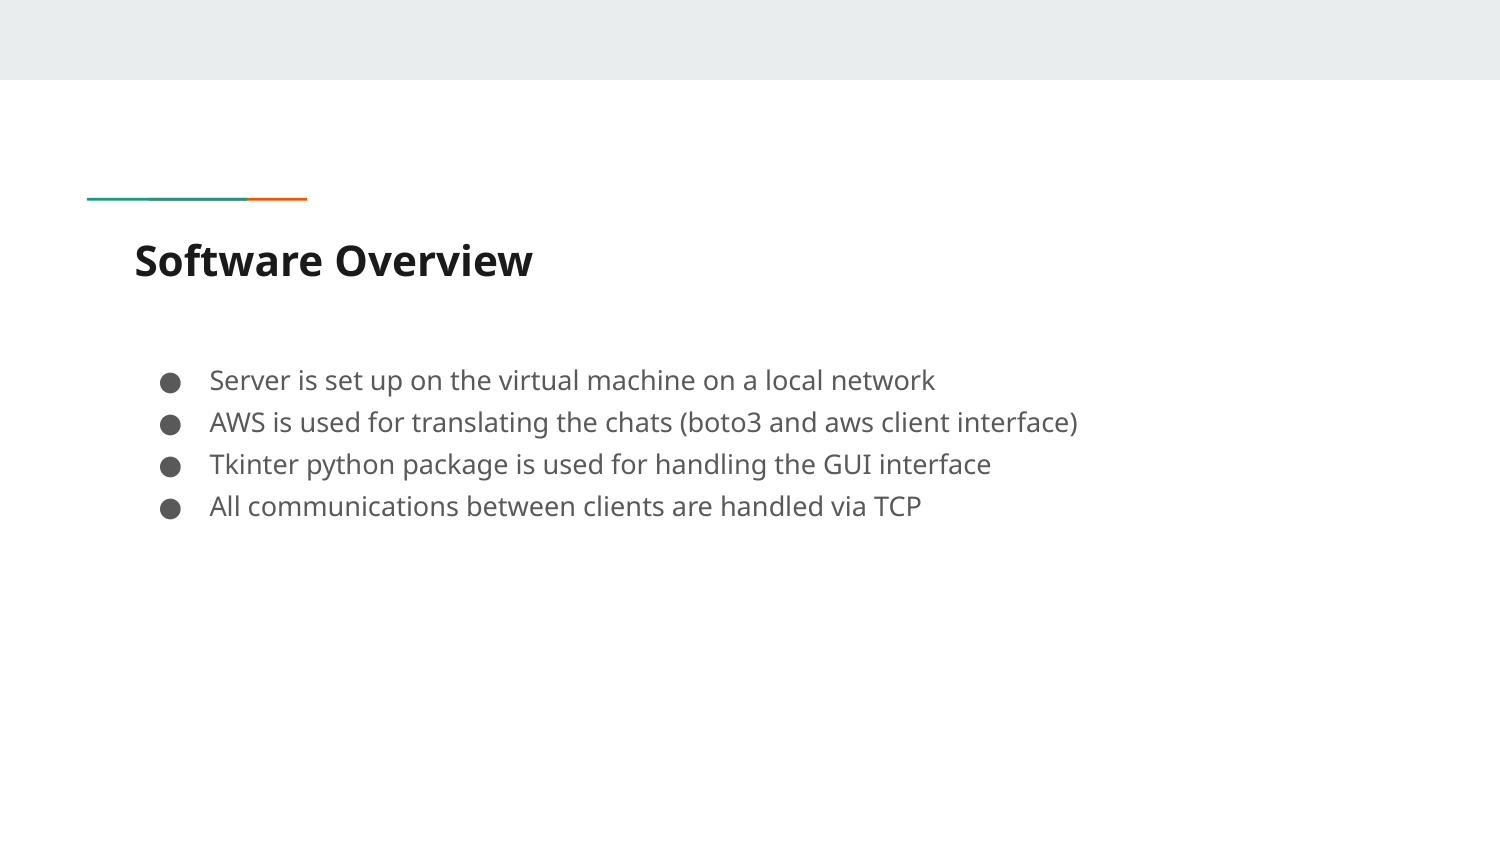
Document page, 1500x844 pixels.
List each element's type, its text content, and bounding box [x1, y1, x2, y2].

title Software Overview [119, 216, 1381, 305]
list Server is set up on the virtual machine on a local network AWS is used for translating the chats (boto3 and aws client interface) Tkinter python package is used for handling the GUI interface All communications between clients are handled via TCP [119, 341, 1381, 712]
